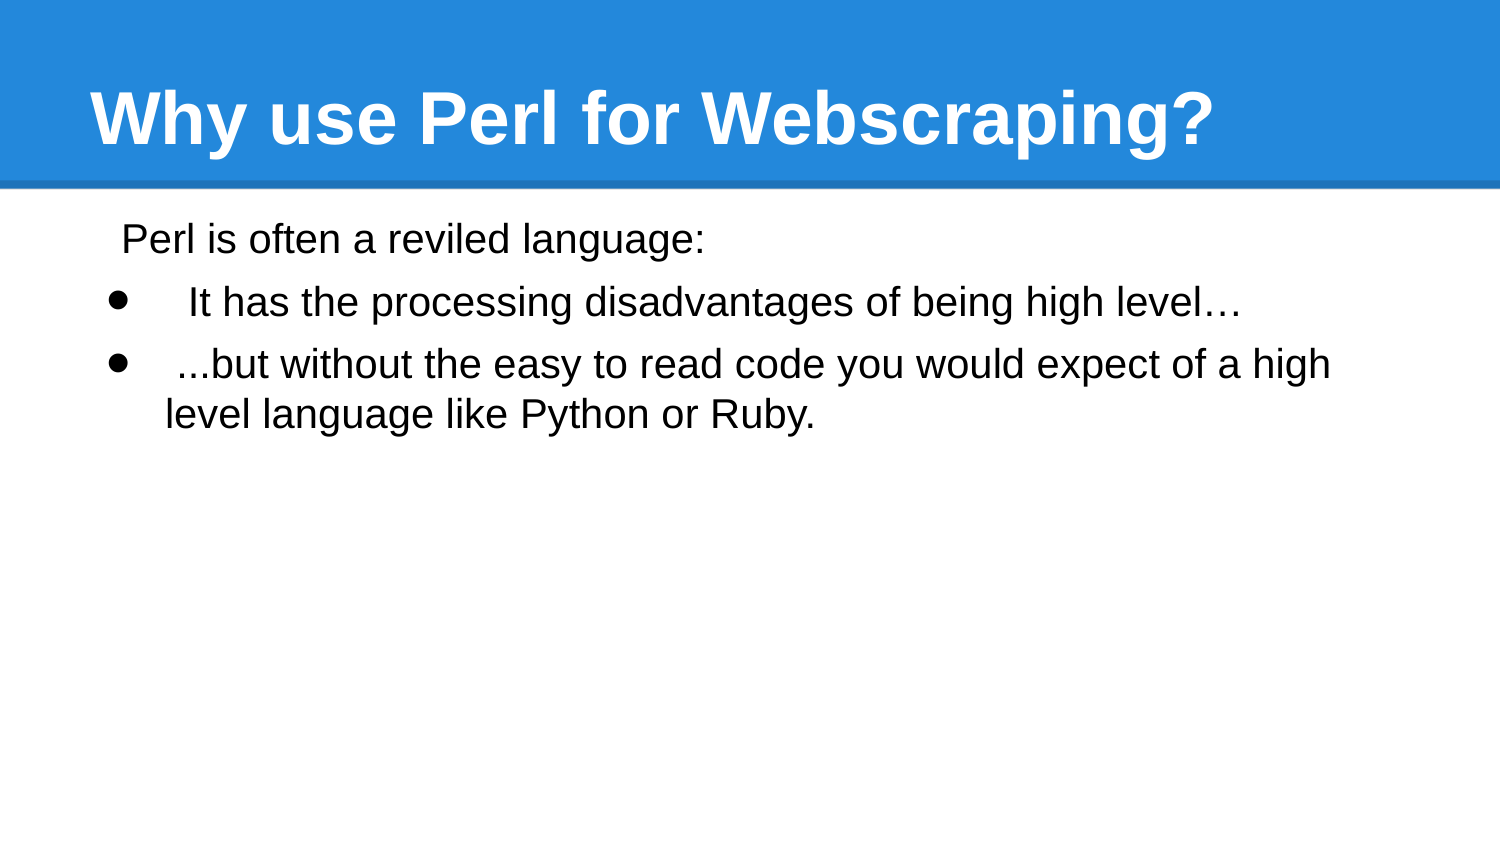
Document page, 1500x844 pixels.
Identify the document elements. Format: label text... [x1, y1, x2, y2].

title Why use Perl for Webscraping? [75, 33, 1425, 175]
list Perl is often a reviled language: It has the processing disadvantages of being high level… ...but without the easy to read code you would expect of a high level language like Python or Ruby. [75, 196, 1425, 808]
